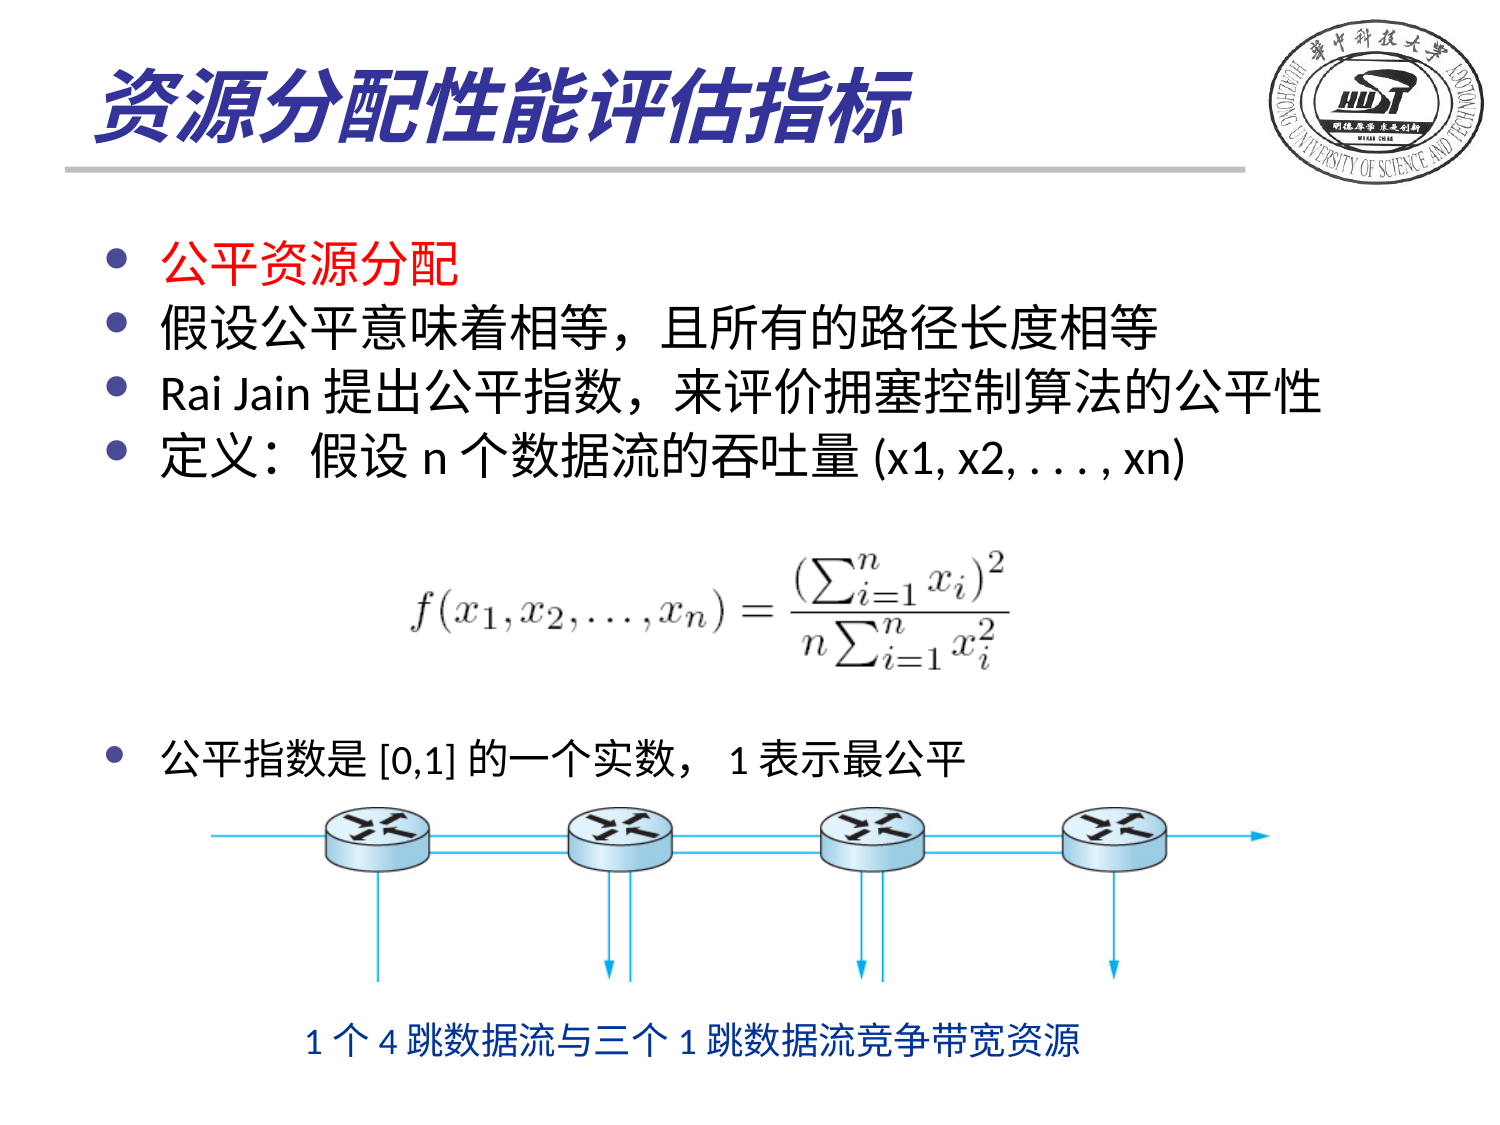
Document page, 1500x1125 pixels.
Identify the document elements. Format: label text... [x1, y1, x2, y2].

picture [371, 488, 1102, 729]
text_box 1个4跳数据流与三个1跳数据流竞争带宽资源 [289, 1009, 1105, 1070]
picture [1257, 18, 1489, 185]
list 公平资源分配 假设公平意味着相等，且所有的路径长度相等 Rai Jain提出公平指数，来评价拥塞控制算法的公平性 定义：假设n个数据流的吞吐量(x1, x2, . . . , xn) 公平指数是[0,1]的一个实数，1表示最公平 [88, 231, 1412, 752]
picture [211, 806, 1271, 982]
title 资源分配性能评估指标 [76, 42, 1315, 160]
